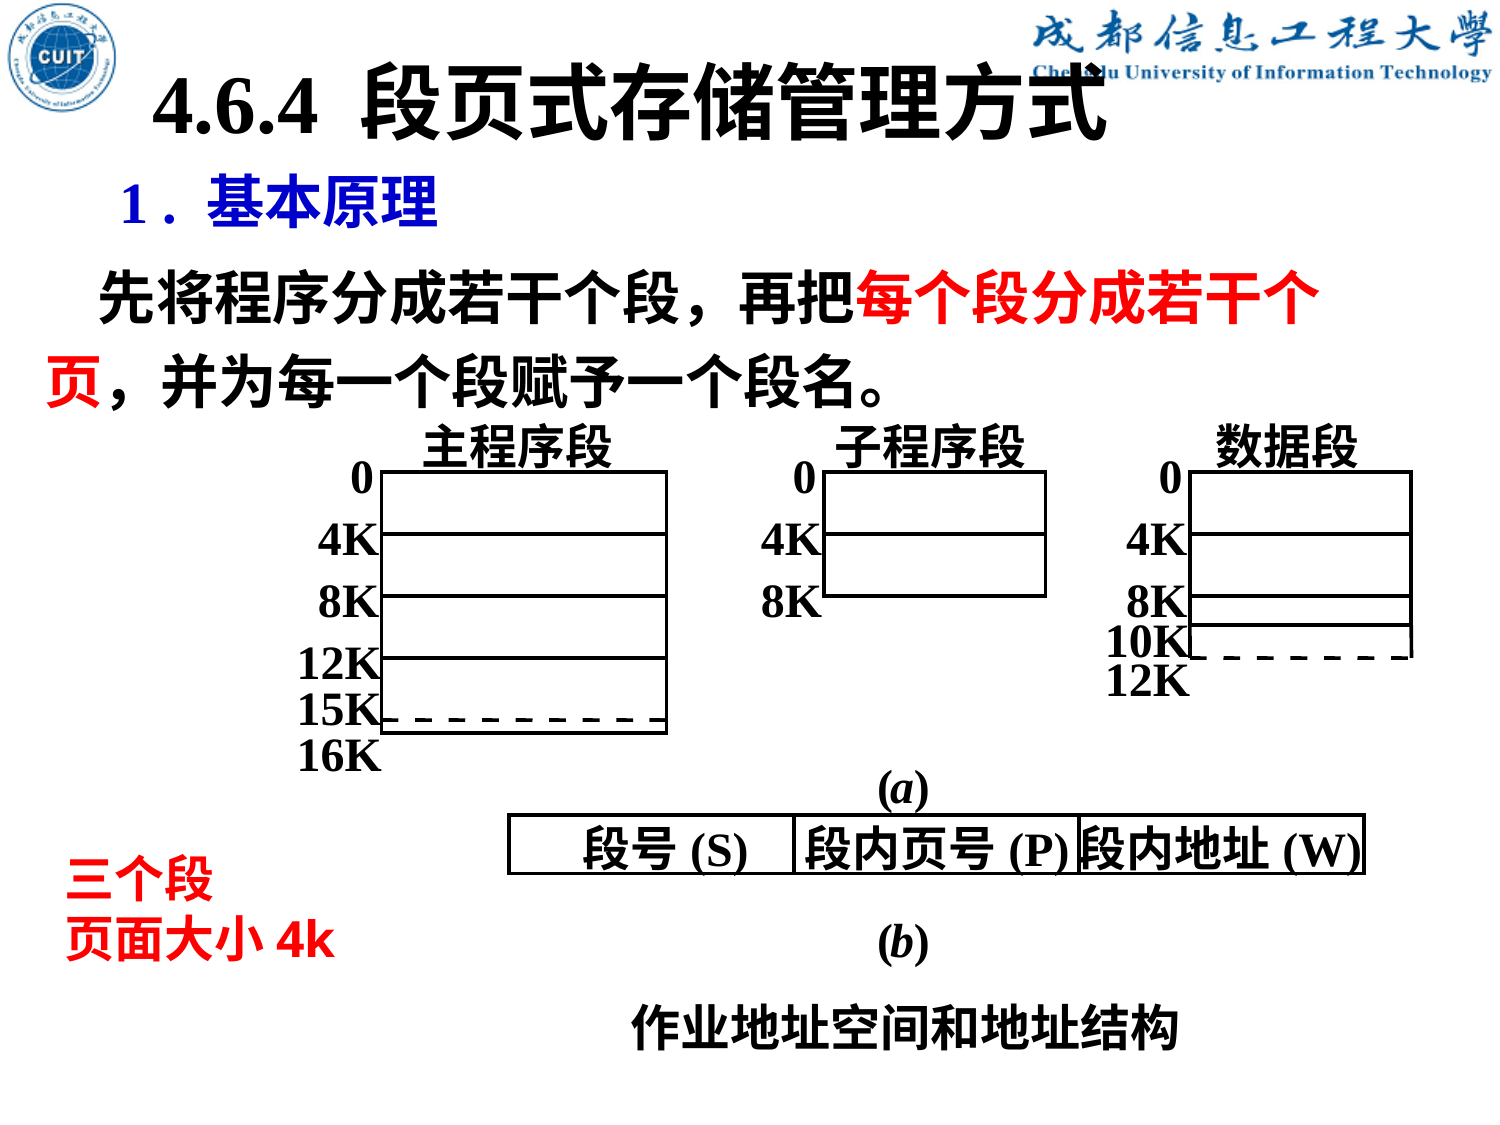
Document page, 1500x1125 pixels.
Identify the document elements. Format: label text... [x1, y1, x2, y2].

picture [1021, 0, 1500, 91]
text_box 三个段 页面大小4k [49, 839, 295, 975]
text_box 1 . 基本原理 先将程序分成若干个段，再把每个段分成若干个页，并为每一个段赋予一个段名。 [29, 157, 1430, 621]
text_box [300, 416, 1412, 1055]
picture [0, 0, 130, 116]
text_box 4.6.4 段页式存储管理方式 [137, 42, 1363, 158]
